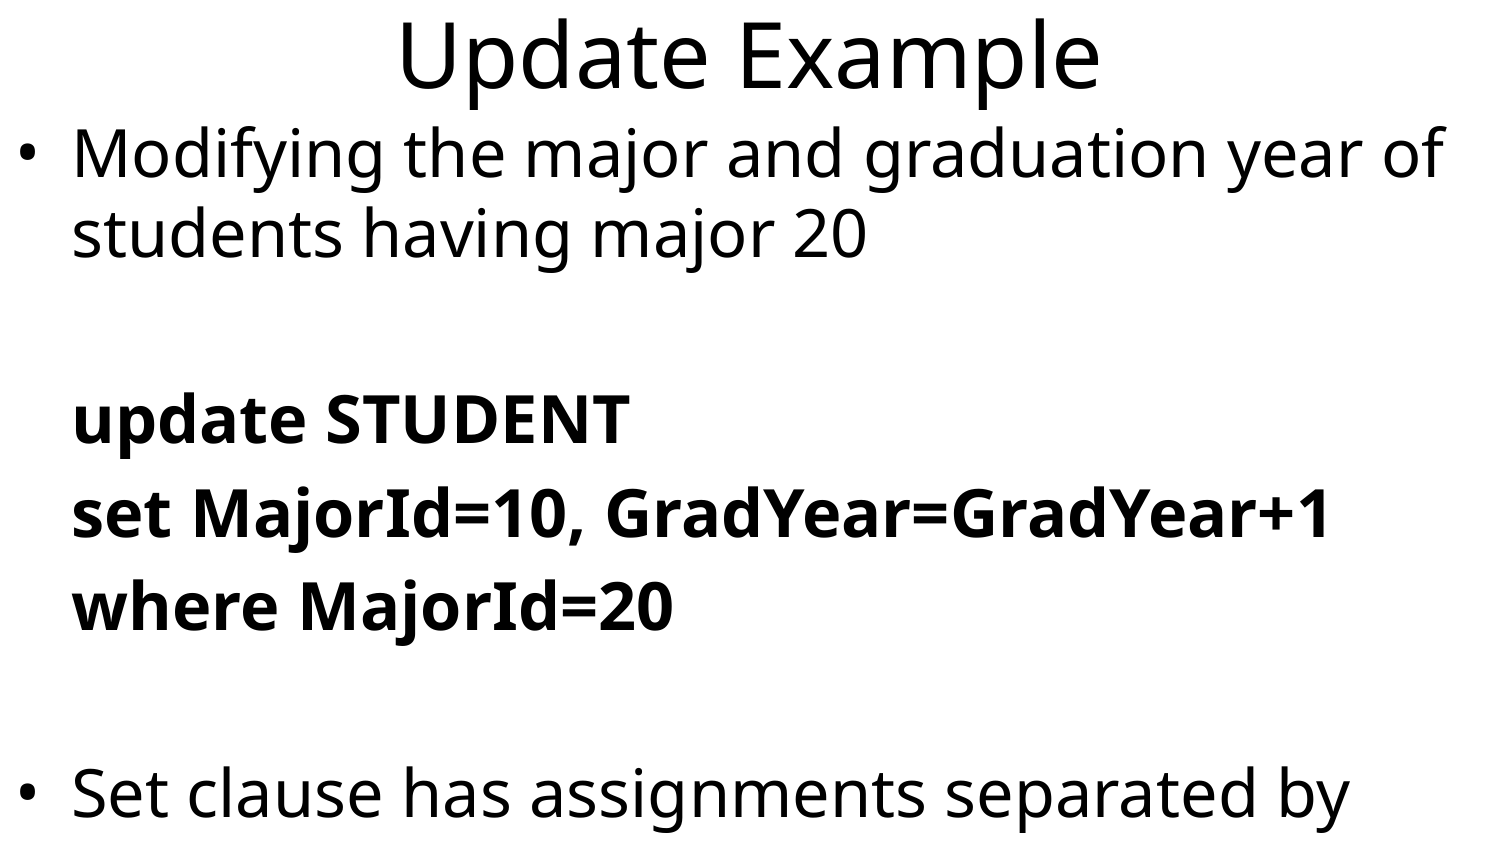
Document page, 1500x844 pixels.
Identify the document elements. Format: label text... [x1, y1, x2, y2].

title Update Example [0, 0, 1500, 103]
list Modifying the major and graduation year of students having major 20 update STUDENT set MajorId=10, GradYear=GradYear+1 where MajorId=20 Set clause has assignments separated by commas [0, 103, 1500, 844]
